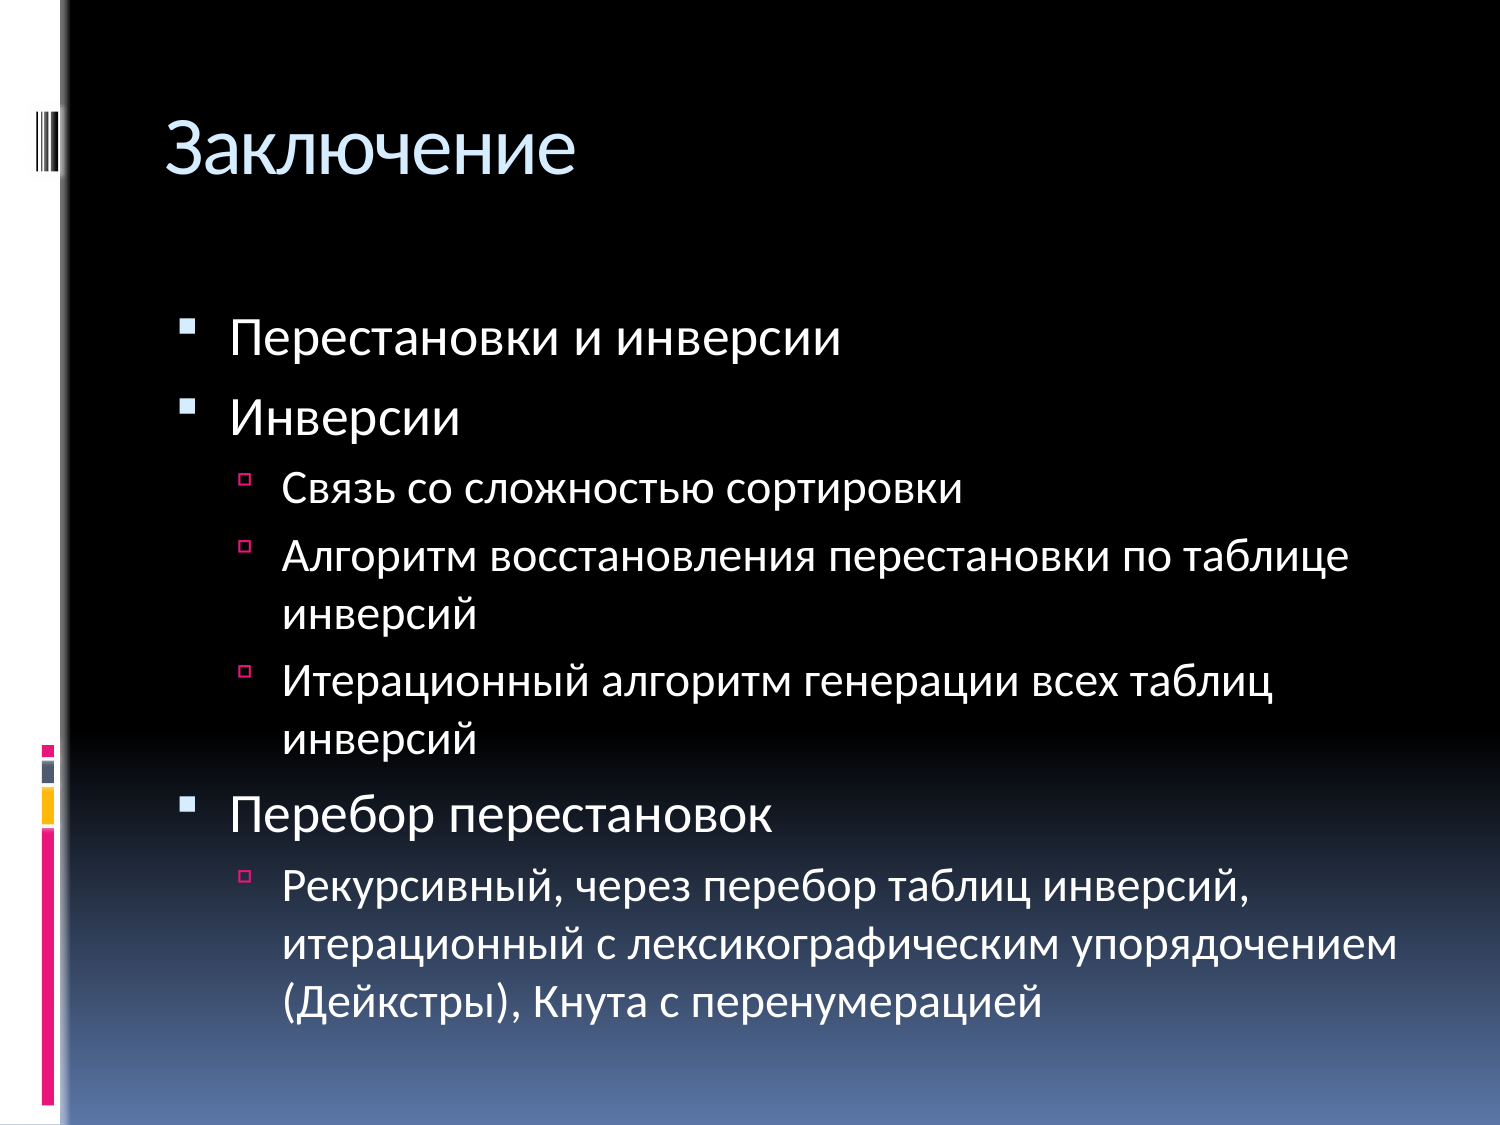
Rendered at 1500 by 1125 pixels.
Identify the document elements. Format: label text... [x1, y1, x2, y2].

list Перестановки и инверсии Инверсии Связь со сложностью сортировки Алгоритм восстановления перестановки по таблице инверсий Итерационный алгоритм генерации всех таблиц инверсий Перебор перестановок Рекурсивный, через перебор таблиц инверсий, итерационный с лексикографическим упорядочением (Дейкстры), Кнута с перенумерацией [150, 292, 1425, 1043]
title Заключение [150, 83, 1425, 234]
